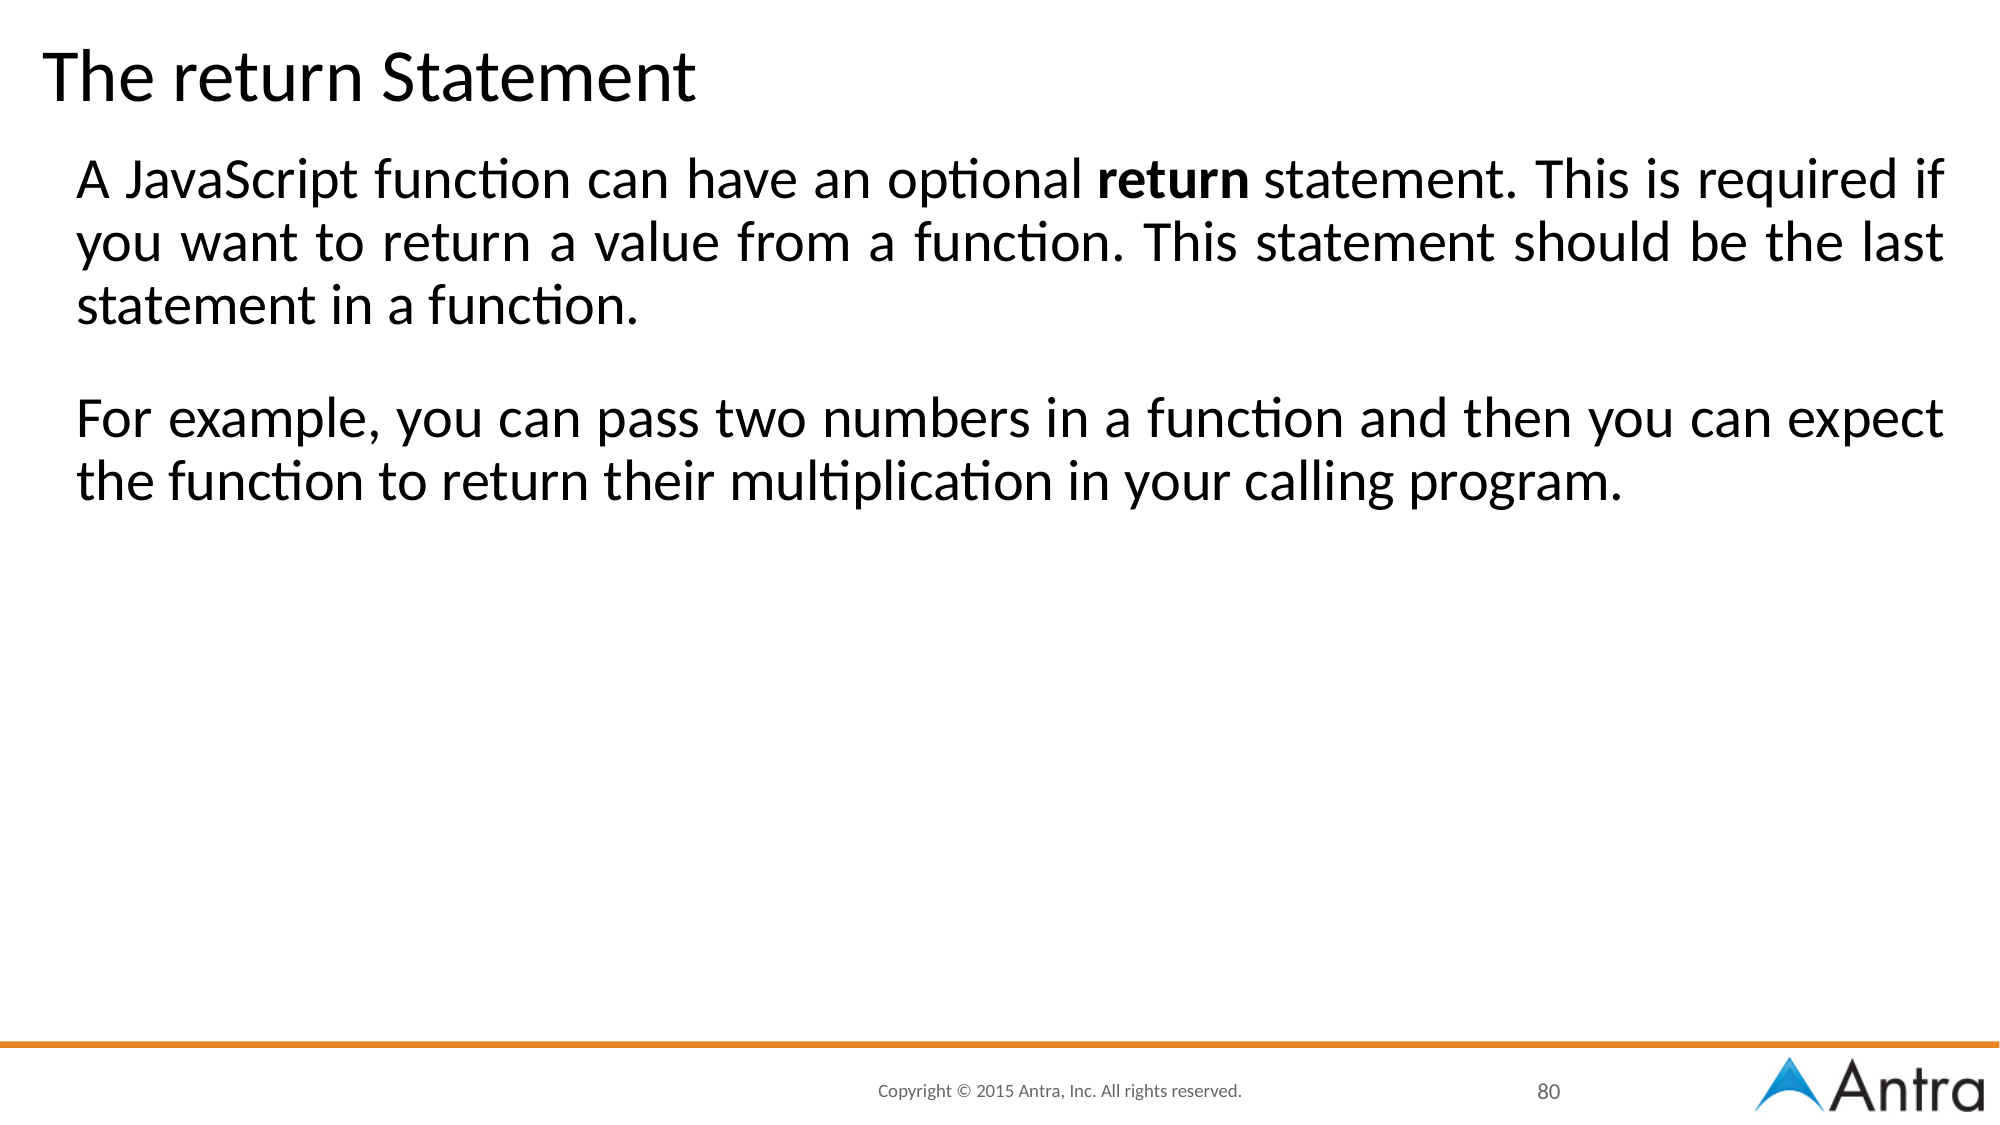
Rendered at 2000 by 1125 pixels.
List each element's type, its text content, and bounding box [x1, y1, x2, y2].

picture [1744, 1048, 1994, 1122]
slide_number 80 [1498, 1075, 1561, 1106]
title The return Statement [42, 30, 1868, 117]
list A JavaScript function can have an optional return statement. This is required if you want to return a value from a function. This statement should be the last statement in a function. For example, you can pass two numbers in a function and then you can expect the function to return their multiplication in your calling program. [75, 148, 1947, 799]
